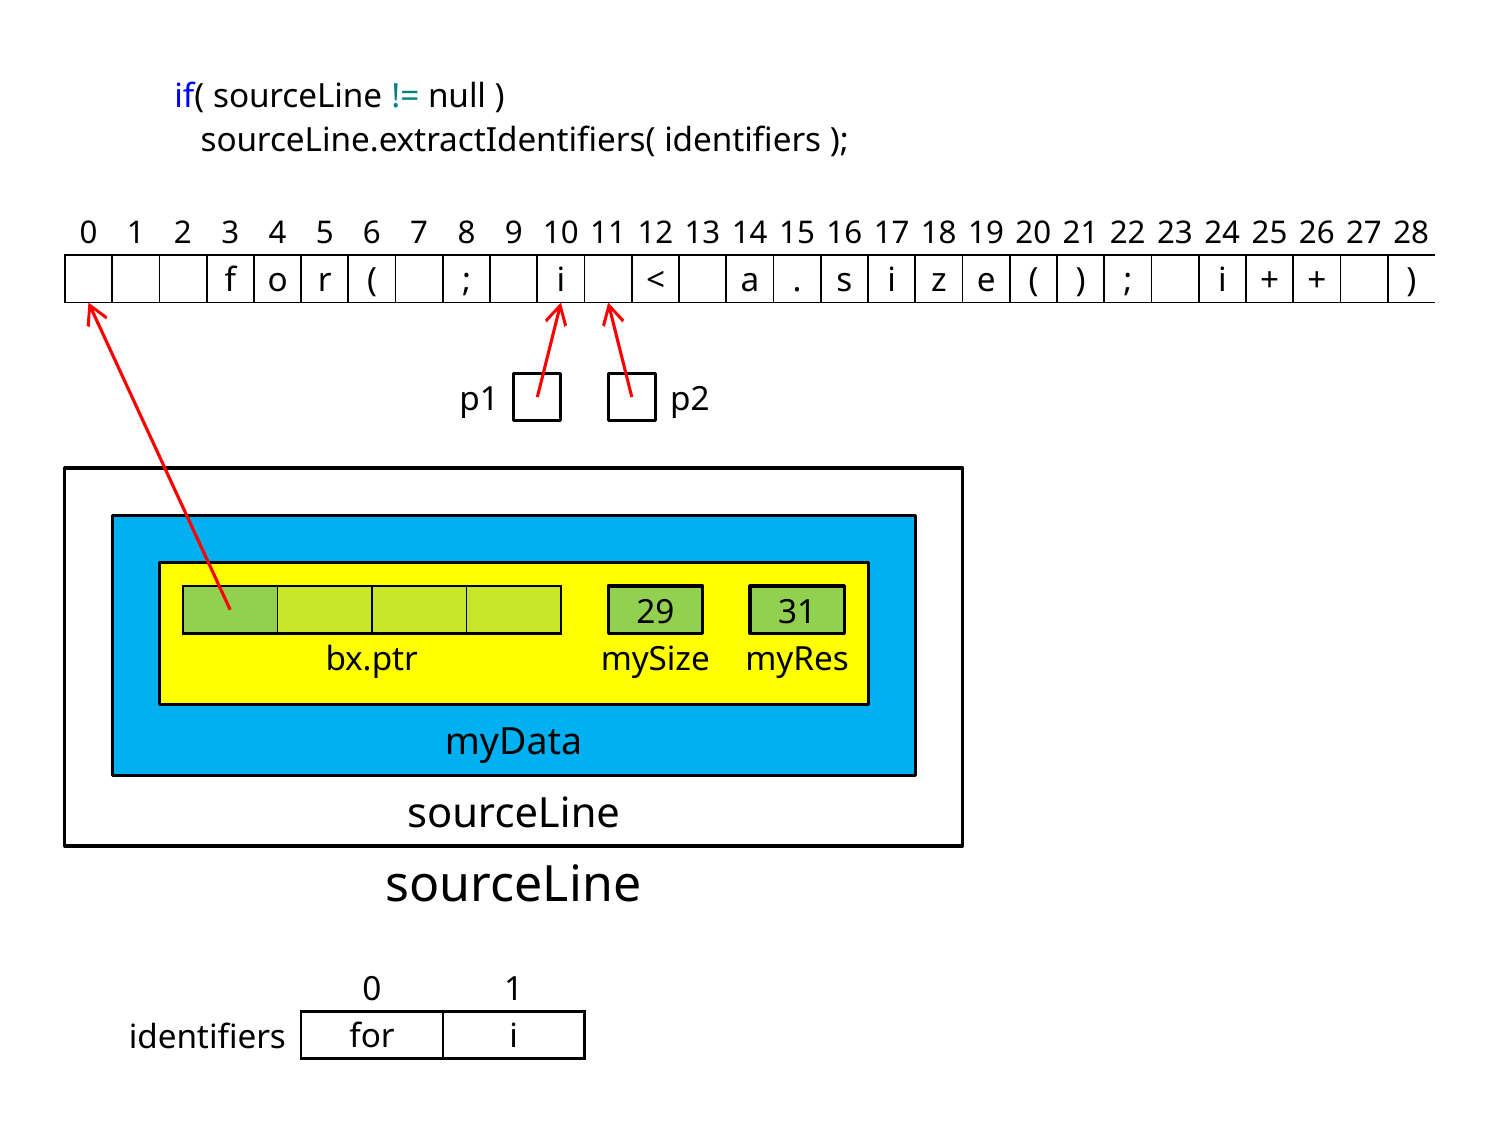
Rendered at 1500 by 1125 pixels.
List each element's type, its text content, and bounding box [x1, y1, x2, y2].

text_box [607, 302, 633, 398]
table_header 3 [207, 208, 254, 254]
table_header 25 [1246, 208, 1293, 254]
table_header 27 [1340, 208, 1388, 254]
table_header [278, 587, 371, 632]
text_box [537, 302, 562, 398]
table_header 14 [726, 208, 774, 254]
text_box [235, 515, 916, 776]
text_box 29 [608, 586, 703, 633]
table_header 0 [301, 964, 443, 1010]
table_header 0 [65, 208, 112, 254]
table_cell ; [444, 256, 489, 302]
table_header 7 [396, 208, 443, 254]
table_cell [1341, 256, 1387, 302]
text_box 31 [749, 586, 845, 634]
table_cell [113, 256, 159, 300]
text_box [513, 373, 561, 421]
table_header 10 [537, 208, 585, 254]
table_cell + [1294, 256, 1340, 302]
table_cell a [727, 256, 773, 302]
text_box [64, 468, 371, 847]
text_box [608, 373, 656, 421]
table_header 1 [112, 208, 159, 254]
table_header [467, 587, 560, 632]
table_cell [396, 256, 442, 302]
table_header 22 [1104, 208, 1152, 254]
table_header 16 [821, 208, 868, 254]
table_cell e [963, 256, 1009, 302]
text_box myData [419, 705, 609, 775]
text_box p2 [656, 373, 727, 421]
table_cell ) [1389, 256, 1435, 302]
table_cell < [633, 256, 678, 302]
table_header 24 [1199, 208, 1246, 254]
table_header 9 [490, 208, 537, 254]
table_header 18 [915, 208, 963, 254]
table_cell for [302, 1013, 442, 1057]
table_cell [1152, 256, 1198, 302]
table_cell [680, 256, 725, 302]
table_cell i [1200, 256, 1245, 302]
table_header [184, 587, 277, 632]
table_header 23 [1152, 208, 1199, 254]
text_box [159, 562, 869, 705]
table_header [373, 587, 466, 632]
table_cell r [302, 256, 347, 302]
text_box p1 [442, 373, 513, 421]
table_cell i [869, 256, 914, 302]
table_cell i [538, 256, 584, 302]
table_header 11 [585, 208, 632, 254]
text_box identifiers [64, 1011, 300, 1059]
table_header 4 [254, 208, 301, 254]
text_box [235, 468, 963, 847]
table_cell ; [1105, 256, 1151, 302]
text_box mySize [584, 633, 727, 681]
text_box sourceLine [371, 775, 656, 846]
table_cell [585, 256, 631, 302]
table_cell z [916, 256, 962, 302]
list if( sourceLine != null ) sourceLine.extractIdentifiers( identifiers ); [159, 66, 1152, 161]
table_header 13 [679, 208, 726, 254]
table_cell . [774, 256, 820, 302]
table_cell s [822, 256, 867, 302]
table_cell i [444, 1013, 583, 1057]
table_header 21 [1057, 208, 1104, 254]
text_box sourceLine [324, 845, 703, 917]
table_cell ( [349, 256, 395, 302]
text_box myRes [727, 633, 869, 681]
table_header 28 [1388, 208, 1435, 254]
table_cell ) [1058, 256, 1103, 302]
table_header 15 [774, 208, 821, 254]
table_header 17 [868, 208, 915, 254]
table_header 6 [348, 208, 396, 254]
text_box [88, 302, 231, 610]
table_cell o [255, 256, 300, 302]
table_cell [66, 256, 111, 302]
table_cell f [208, 256, 253, 302]
table_cell [491, 256, 536, 302]
table_header 26 [1293, 208, 1340, 254]
table_header 12 [632, 208, 679, 254]
table_cell [160, 256, 206, 300]
text_box bx.ptr [301, 633, 443, 681]
table_header 1 [443, 964, 585, 1010]
table_header 8 [443, 208, 490, 254]
table_header 20 [1010, 208, 1057, 254]
text_box [112, 618, 419, 776]
table_header 5 [301, 208, 348, 254]
table_header 19 [963, 208, 1010, 254]
table_header 2 [159, 208, 207, 254]
table_cell ( [1011, 256, 1056, 302]
table_cell + [1247, 256, 1292, 302]
